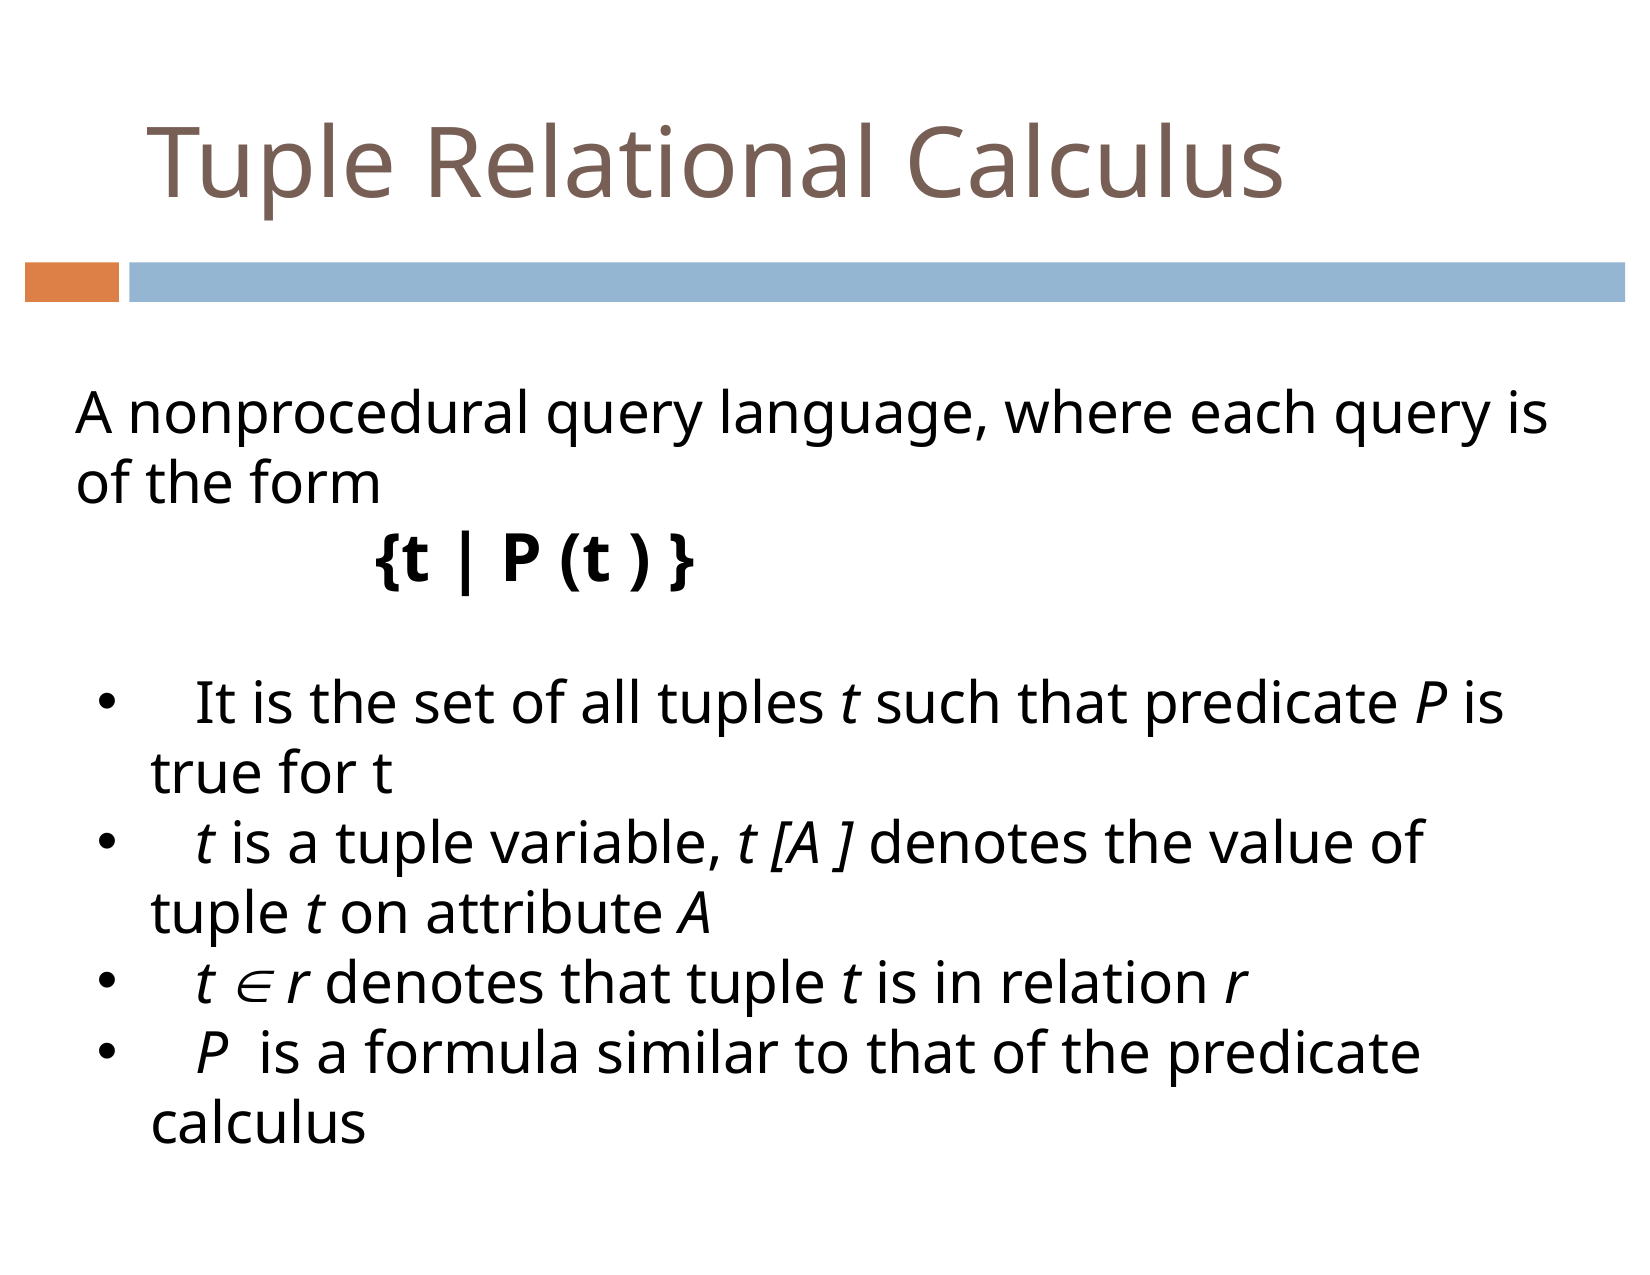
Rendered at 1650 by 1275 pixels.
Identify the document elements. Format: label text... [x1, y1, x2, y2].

title Tuple Relational Calculus [146, 99, 1504, 221]
list A nonprocedural query language, where each query is of the form {t | P (t ) } It is the set of all tuples t such that predicate P is true for t t is a tuple variable, t [A ] denotes the value of tuple t on attribute A t  r denotes that tuple t is in relation r P is a formula similar to that of the predicate calculus [75, 374, 1575, 1022]
